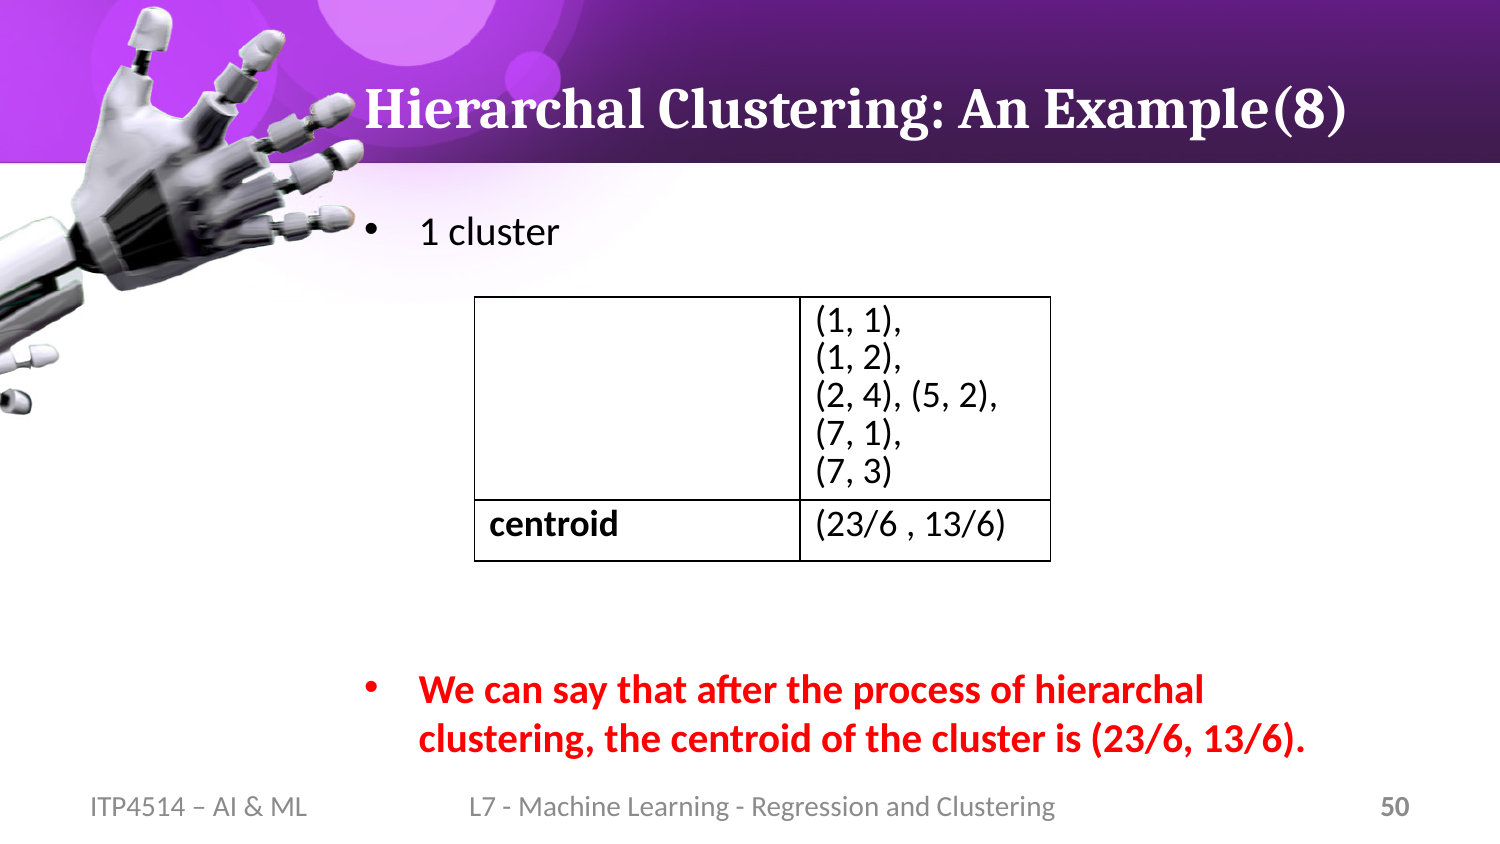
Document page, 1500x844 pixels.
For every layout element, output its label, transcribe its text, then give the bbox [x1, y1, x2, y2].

title Hierarchal Clustering: An Example(8) [349, 46, 1402, 166]
table_cell centroid [475, 501, 799, 560]
table_cell (23/6 , 13/6) [801, 501, 1050, 560]
table_header [475, 298, 799, 499]
list 1 cluster We can say that after the process of hierarchal clustering, the centroid of the cluster is (23/6, 13/6). [349, 196, 1402, 773]
slide_number 50 [1200, 782, 1425, 827]
table_header (1, 1), (1, 2), (2, 4), (5, 2), (7, 1), (7, 3) [801, 298, 1050, 499]
slide_number ITP4514 – AI & ML [75, 782, 325, 827]
picture [0, 0, 1500, 844]
footer L7 - Machine Learning - Regression and Clustering [424, 782, 1101, 827]
